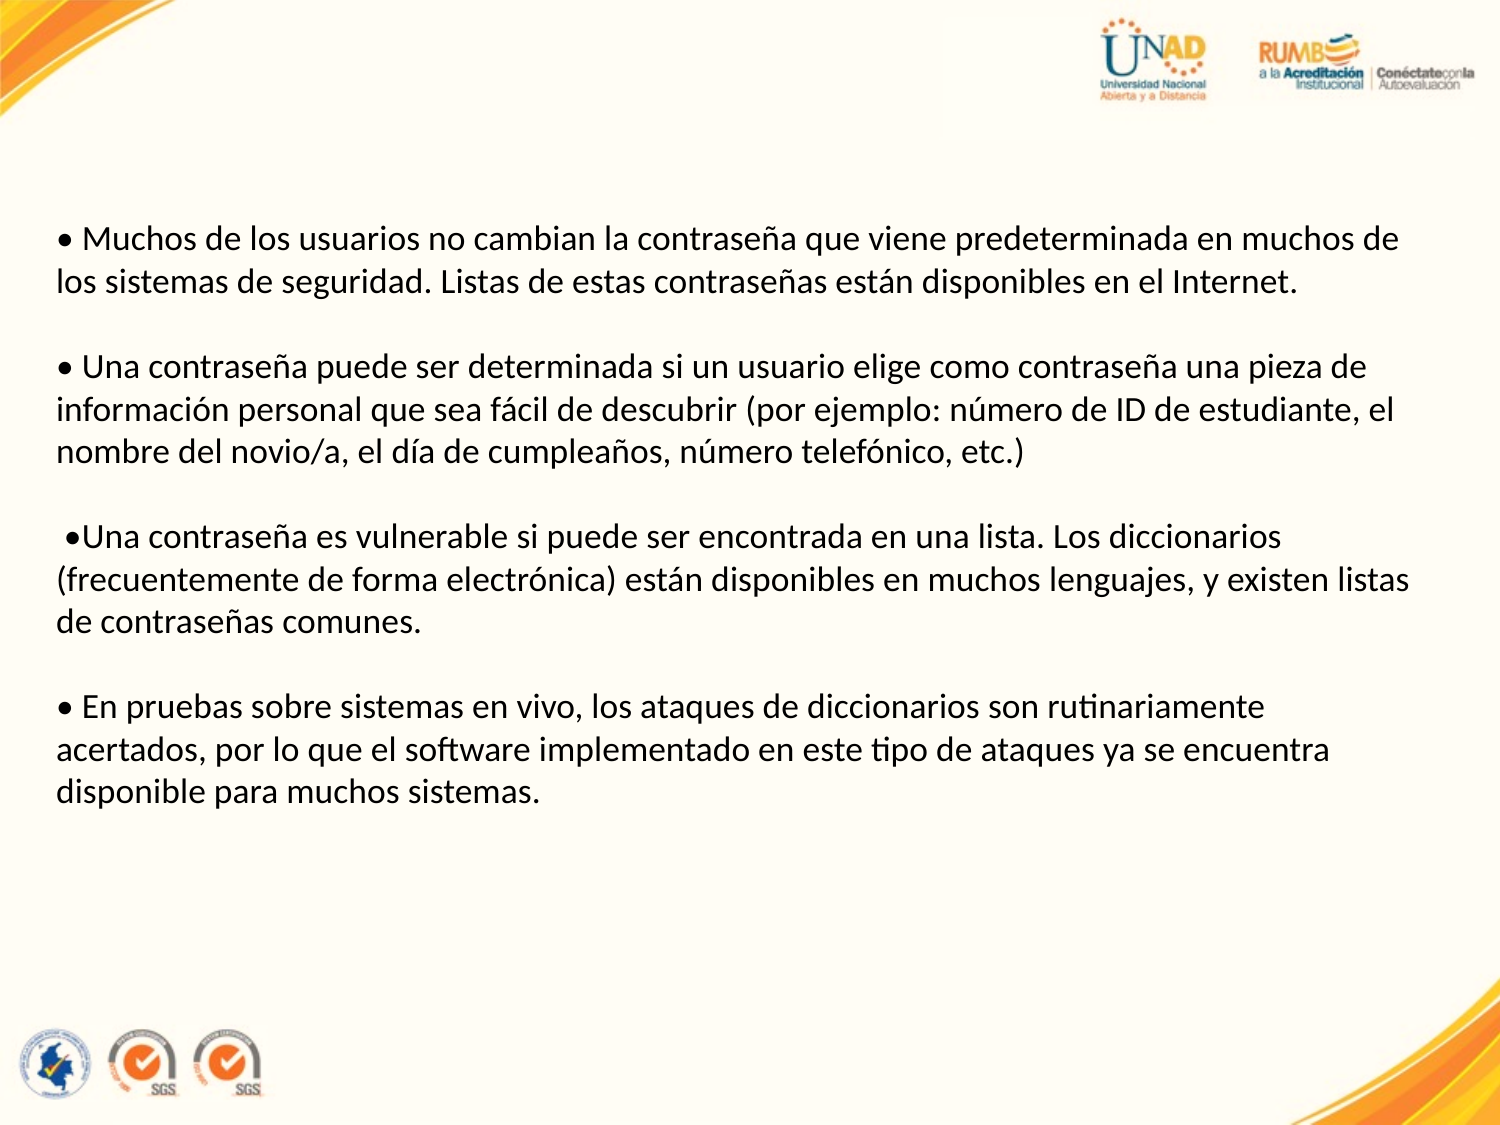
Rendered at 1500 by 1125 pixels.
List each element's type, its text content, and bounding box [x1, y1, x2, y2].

text_box • Muchos de los usuarios no cambian la contraseña que viene predeterminada en muchos de los sistemas de seguridad. Listas de estas contraseñas están disponibles en el Internet. • Una contraseña puede ser determinada si un usuario elige como contraseña una pieza de información personal que sea fácil de descubrir (por ejemplo: número de ID de estudiante, el nombre del novio/a, el día de cumpleaños, número telefónico, etc.) •Una contraseña es vulnerable si puede ser encontrada en una lista. Los diccionarios (frecuentemente de forma electrónica) están disponibles en muchos lenguajes, y existen listas de contraseñas comunes. • En pruebas sobre sistemas en vivo, los ataques de diccionarios son rutinariamente acertados, por lo que el software implementado en este tipo de ataques ya se encuentra disponible para muchos sistemas. [41, 208, 1436, 819]
picture [0, 0, 1500, 1125]
